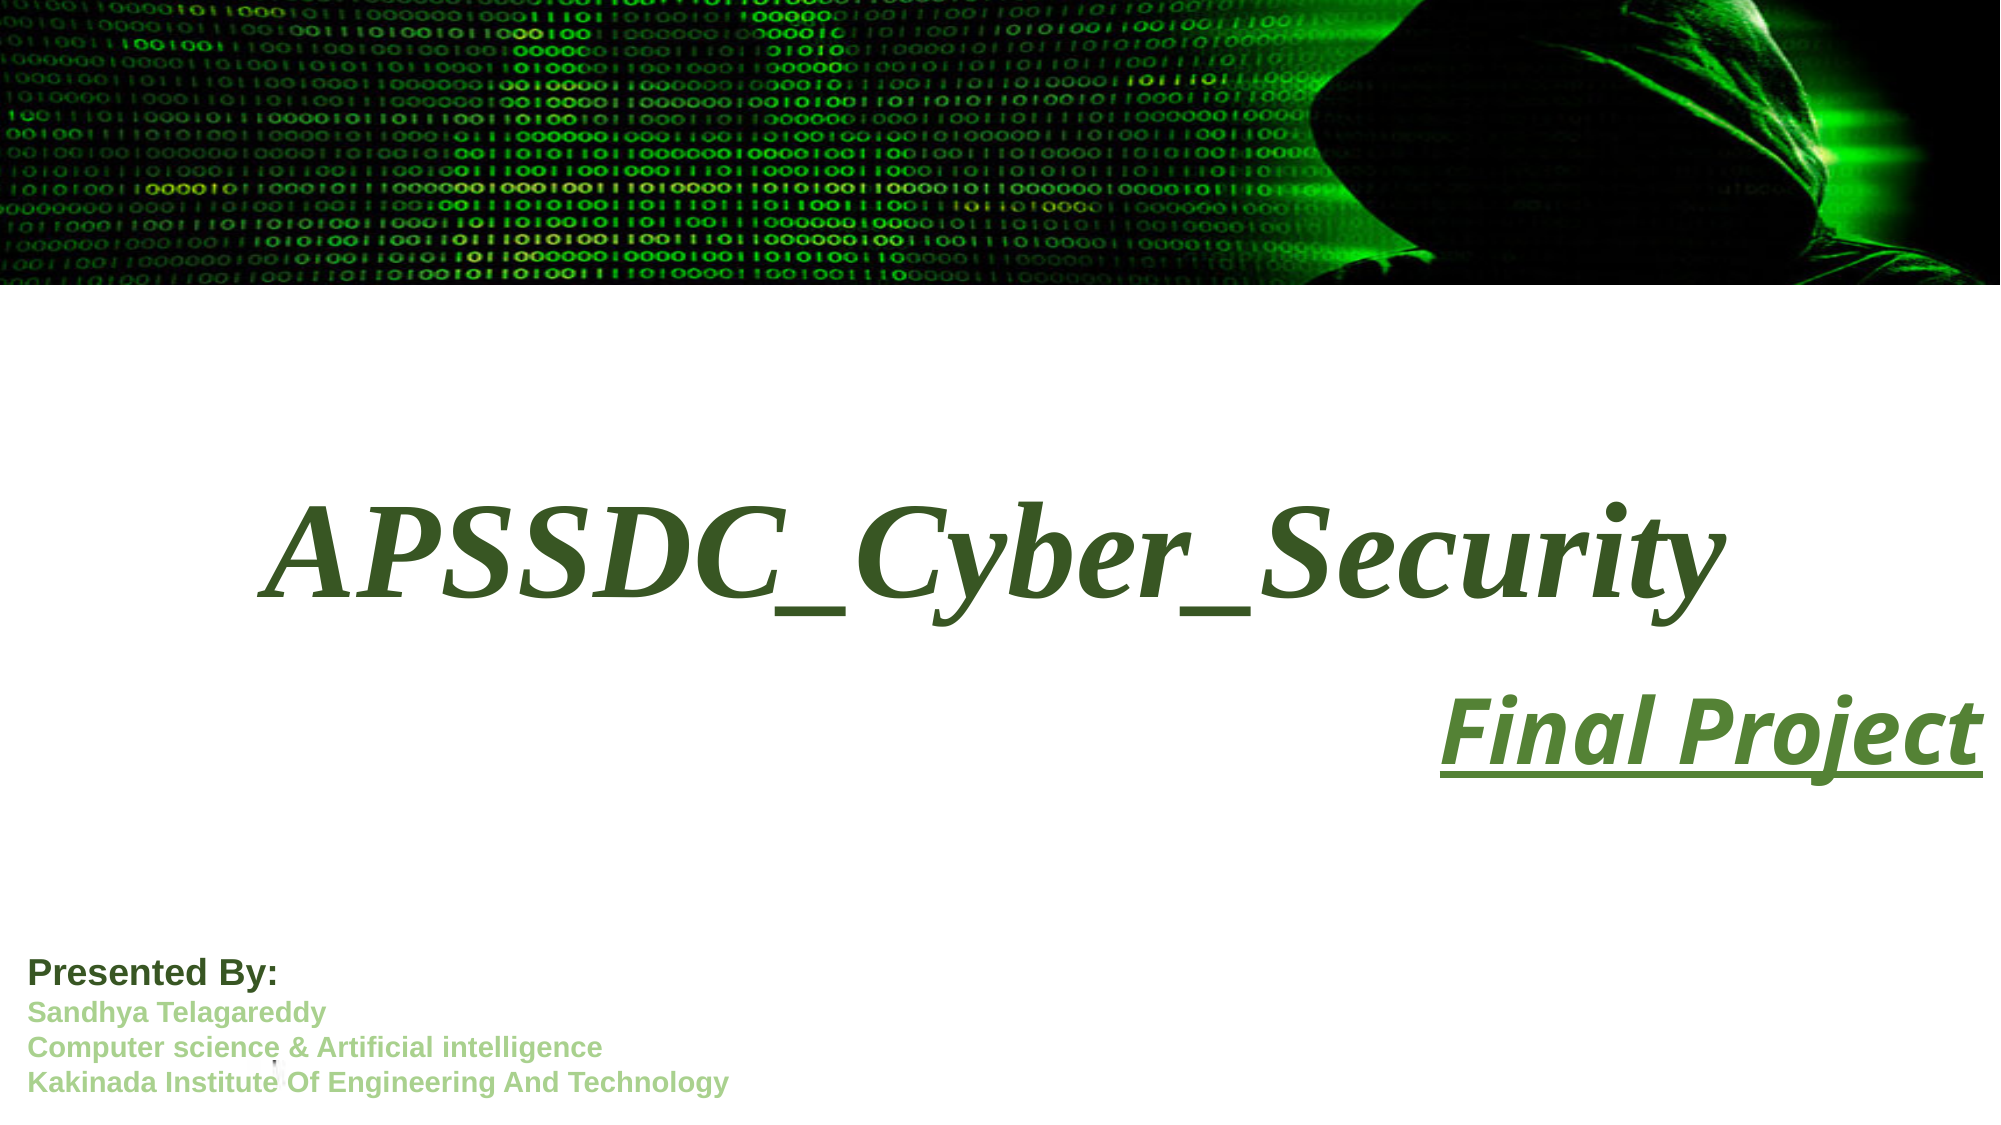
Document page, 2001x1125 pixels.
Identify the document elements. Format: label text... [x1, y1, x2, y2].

text_box Final Project [1437, 670, 2000, 783]
text_box Presented By: Sandhya Telagareddy Computer science & Artificial intelligence Kakinada Institute Of Engineering And Technology [12, 941, 1194, 1106]
title APSSDC_Cyber_Security [0, 445, 1775, 637]
picture [0, 0, 2000, 285]
picture [110, 1060, 463, 1094]
